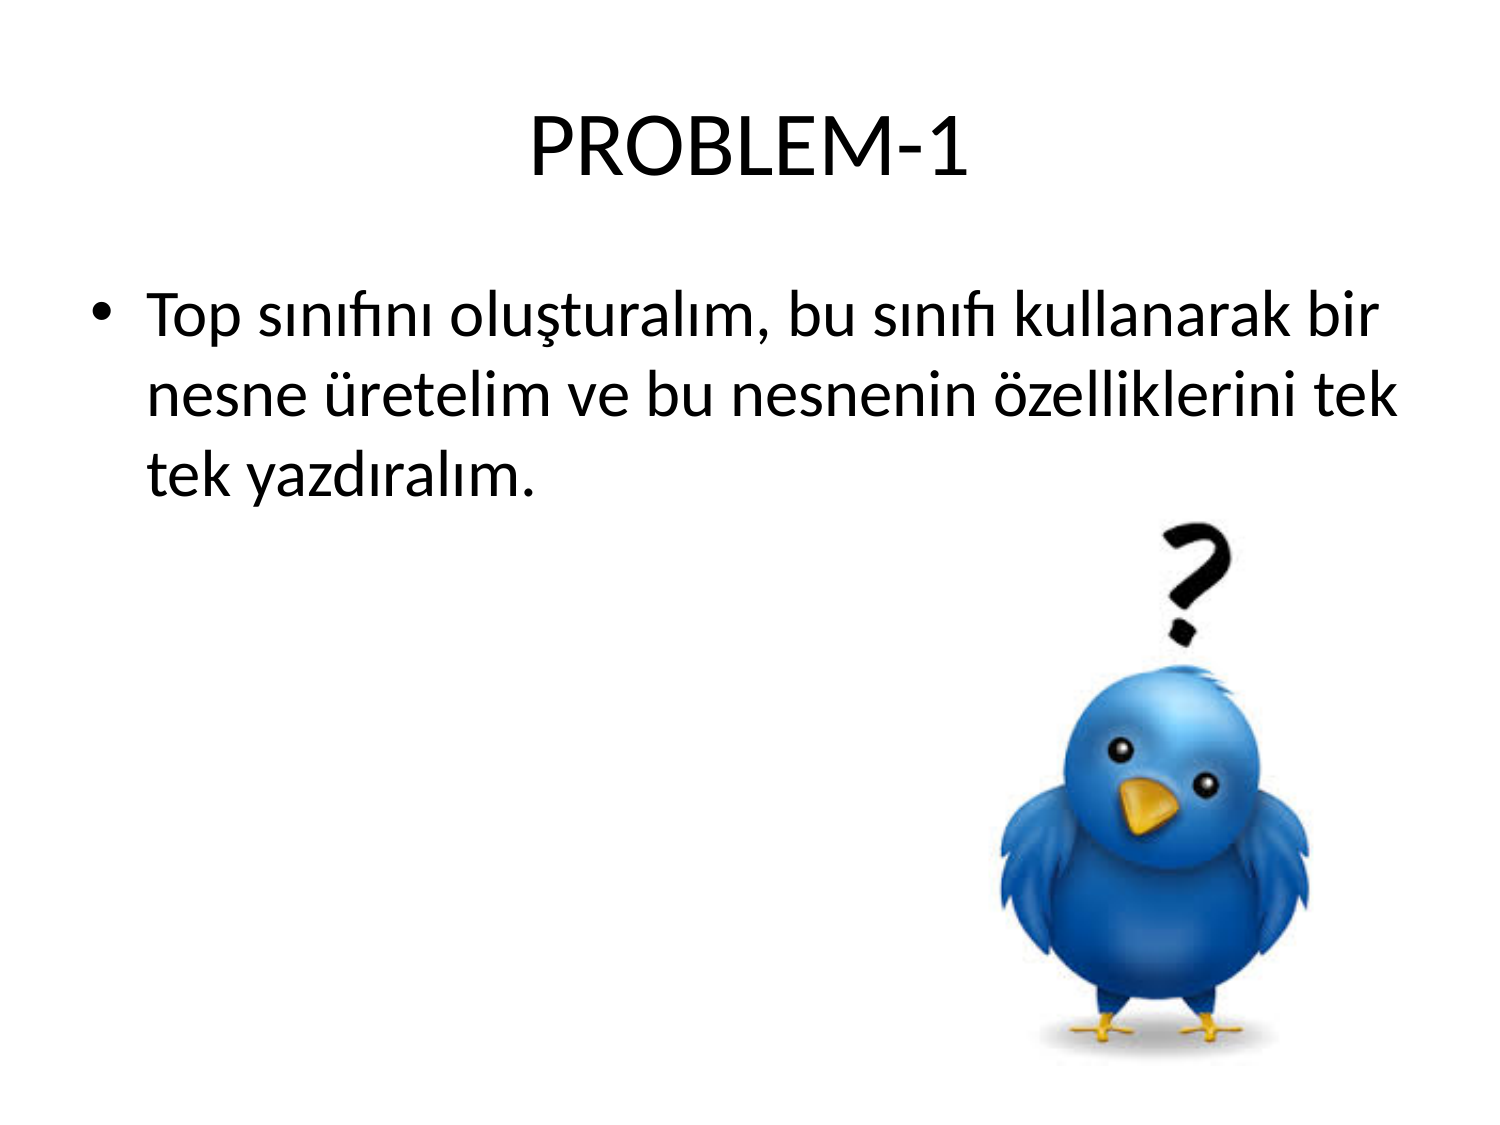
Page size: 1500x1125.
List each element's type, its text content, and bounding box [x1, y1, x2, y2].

picture [954, 503, 1364, 1067]
title PROBLEM-1 [75, 45, 1425, 233]
list Top sınıfını oluşturalım, bu sınıfı kullanarak bir nesne üretelim ve bu nesnenin özelliklerini tek tek yazdıralım. [75, 262, 1425, 1005]
